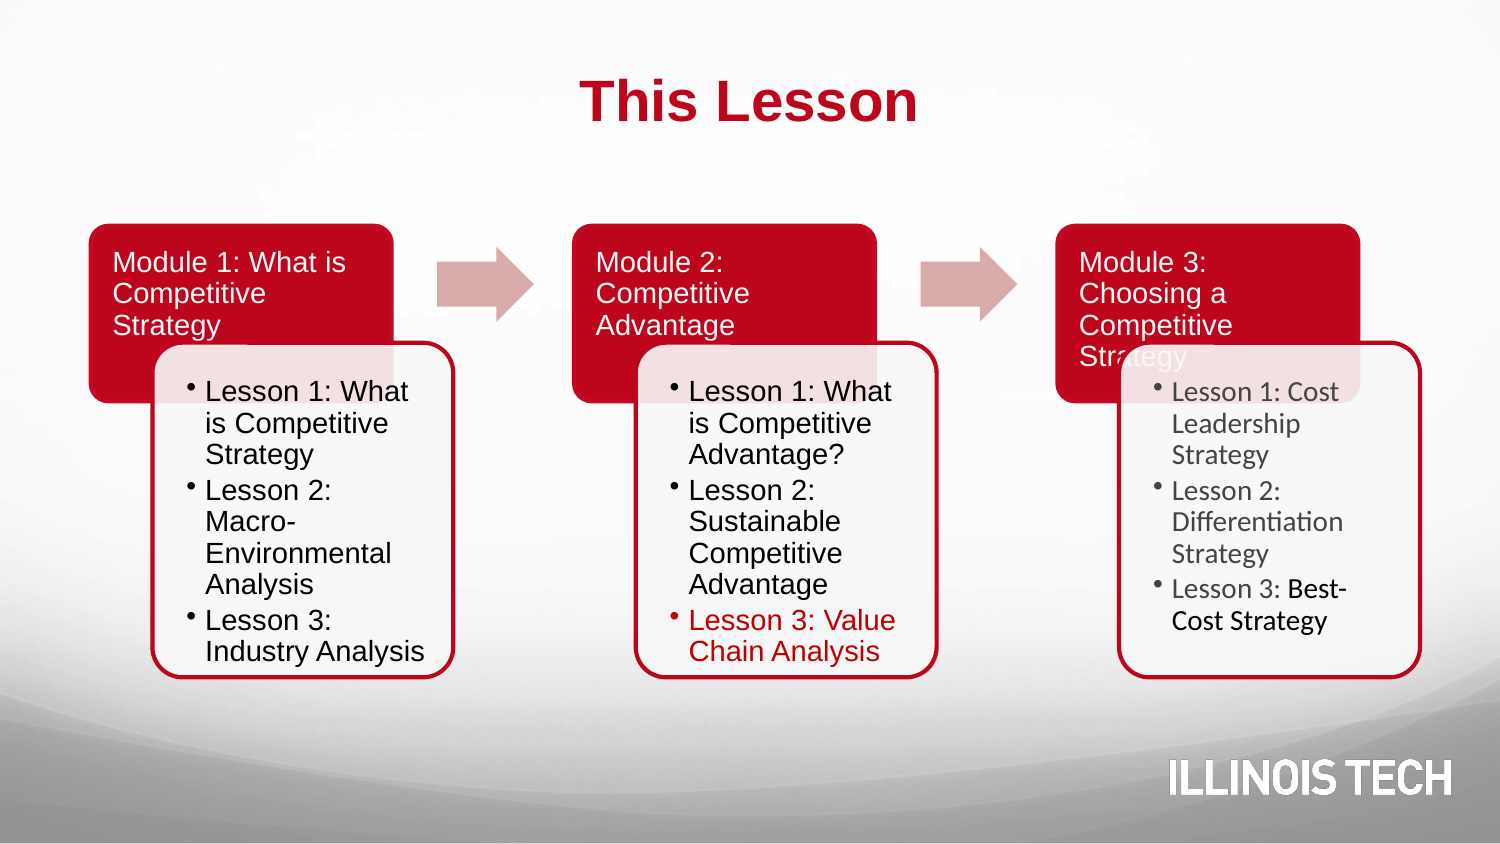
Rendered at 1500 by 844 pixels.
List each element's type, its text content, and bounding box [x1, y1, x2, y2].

picture [0, 0, 1500, 844]
title This Lesson [90, 13, 1410, 141]
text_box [89, 167, 1422, 735]
